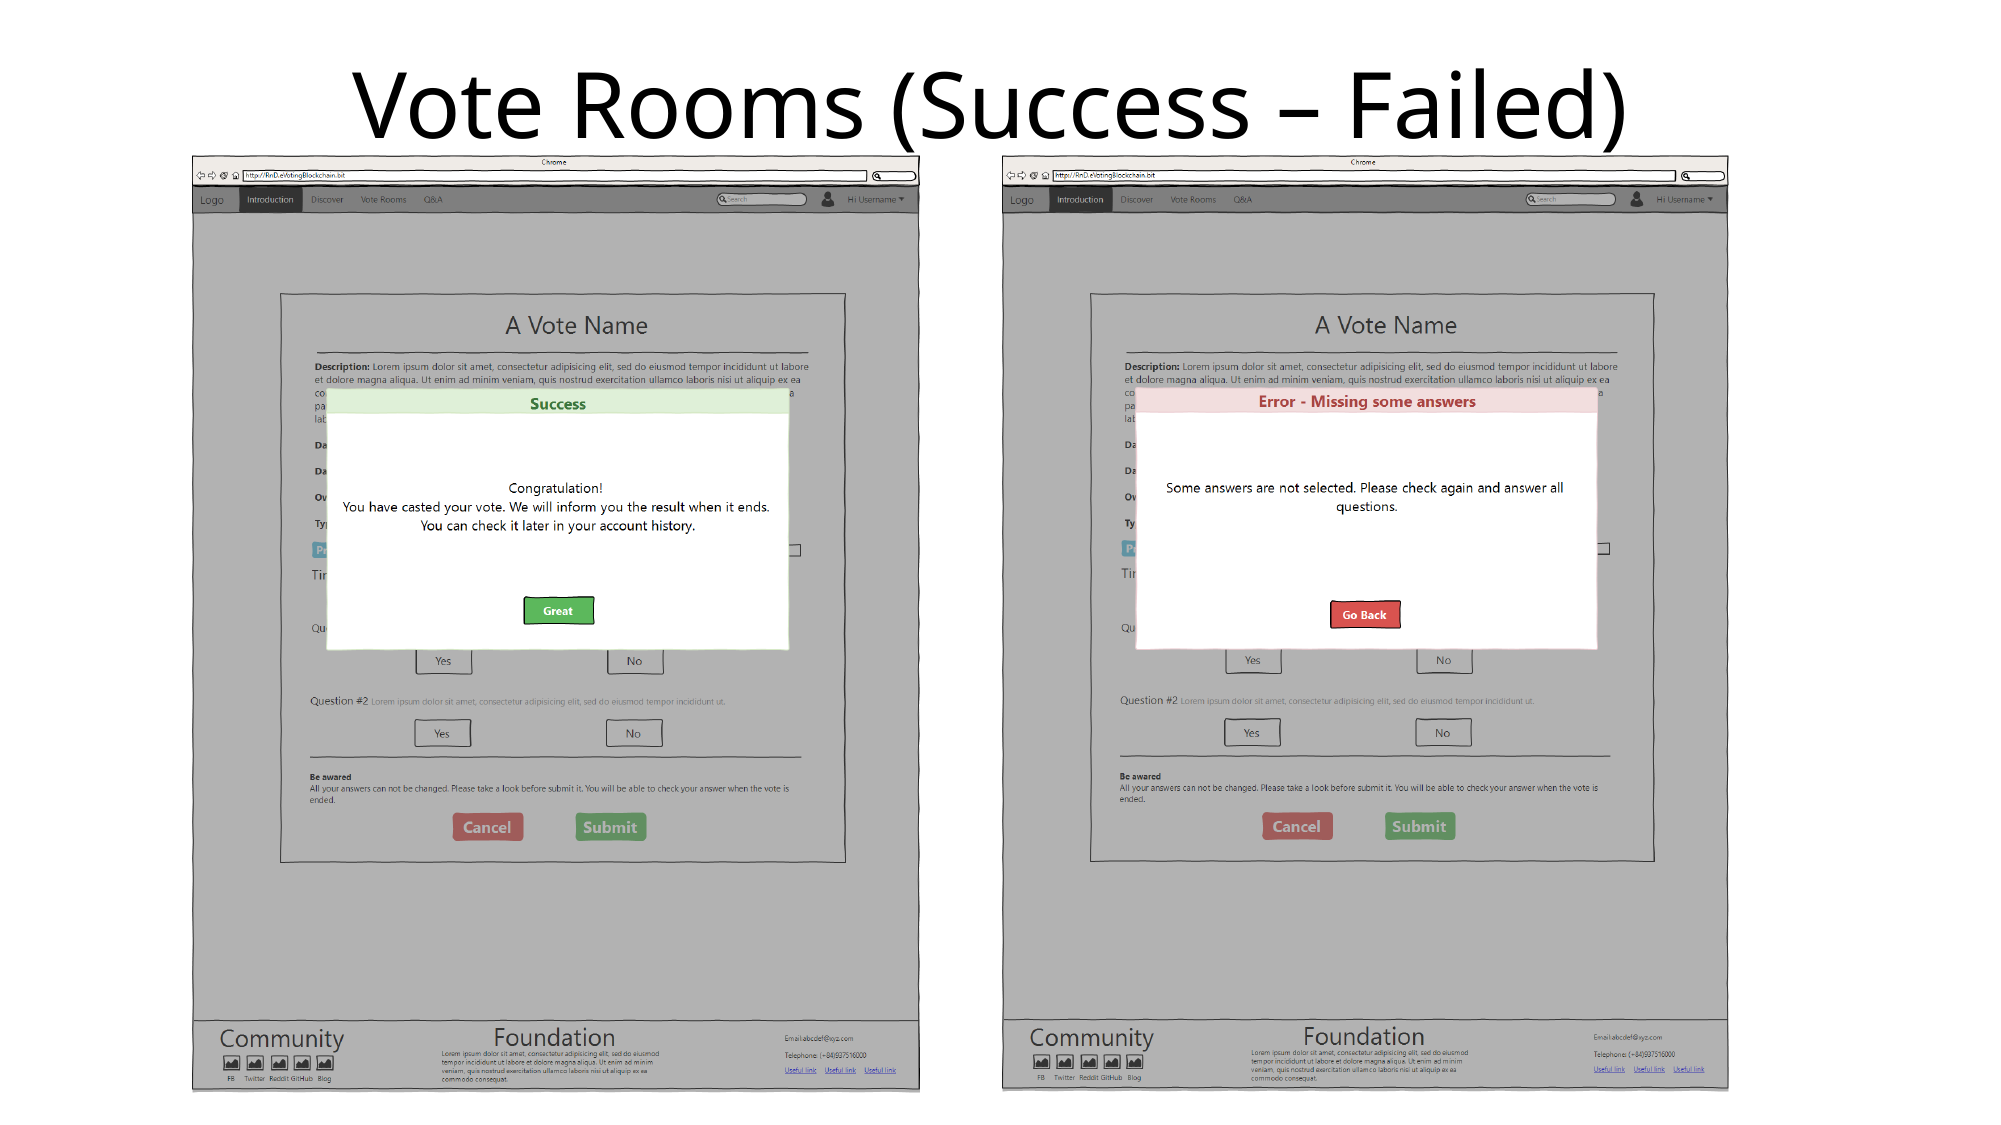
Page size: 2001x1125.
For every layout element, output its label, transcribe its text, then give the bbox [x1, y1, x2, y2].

title Vote Rooms (Success – Failed) [128, 0, 1854, 218]
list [997, 153, 1735, 1095]
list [187, 153, 924, 1095]
